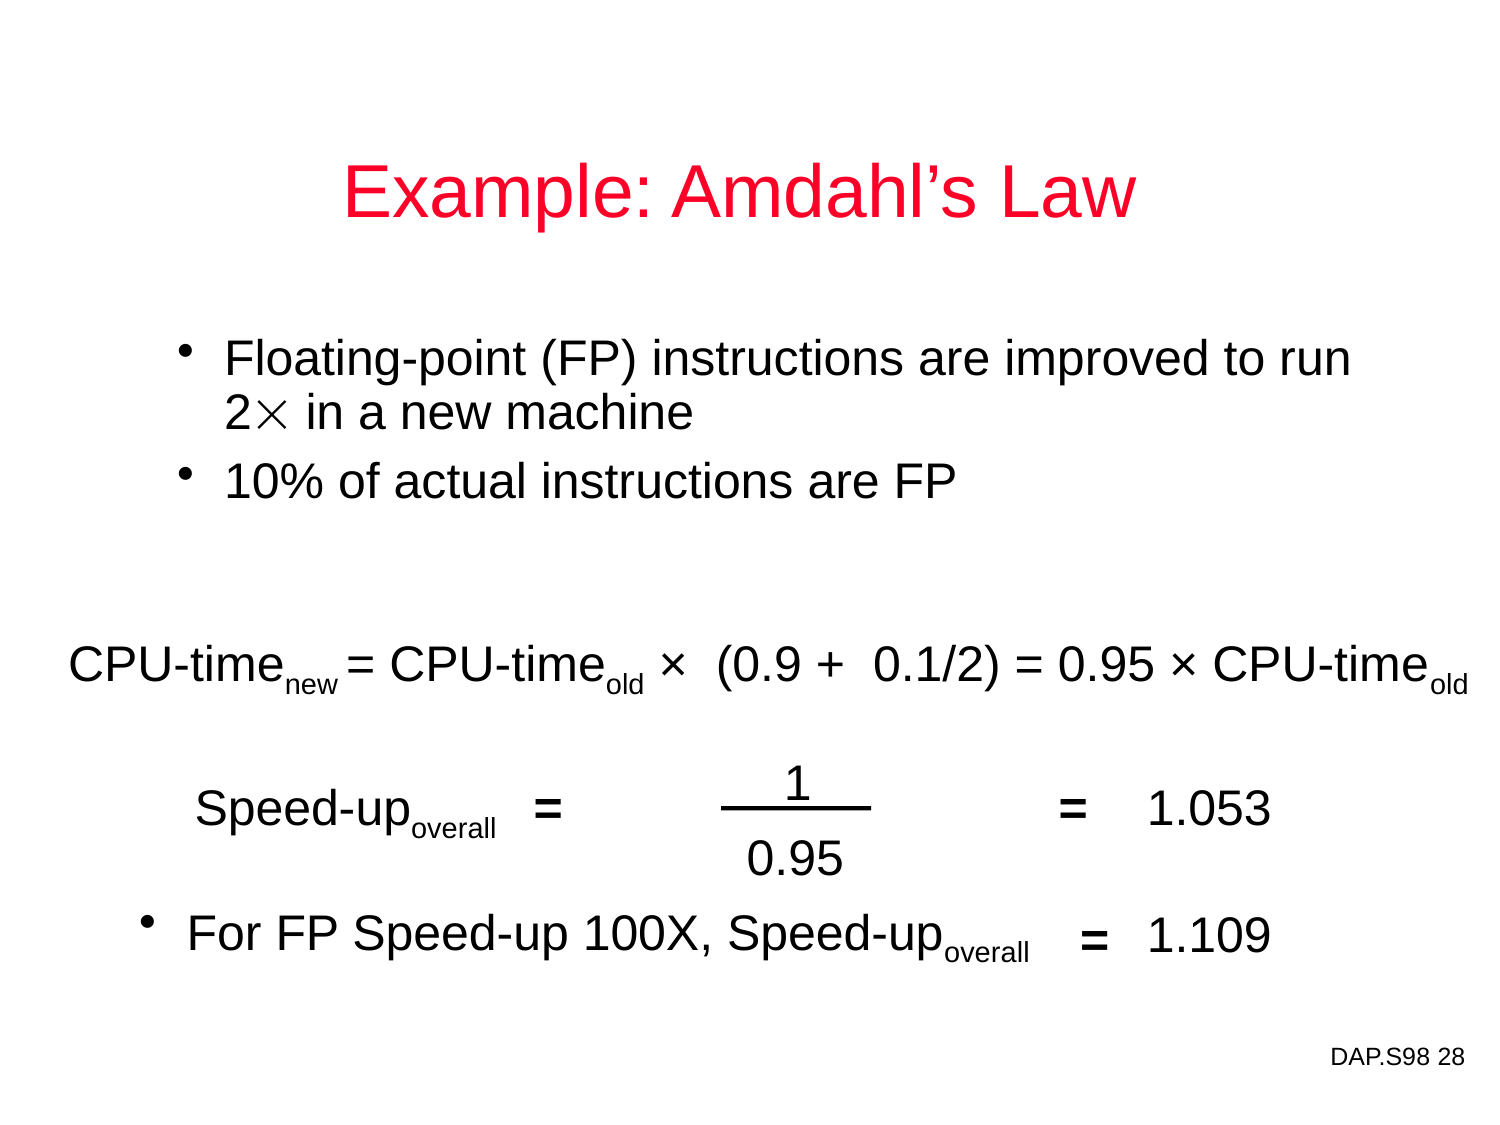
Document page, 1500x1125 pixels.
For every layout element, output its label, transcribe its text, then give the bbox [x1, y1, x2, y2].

text_box Floating-point (FP) instructions are improved to run 2 in a new machine 10% of actual instructions are FP [162, 324, 1413, 463]
text_box 1 [768, 809, 827, 818]
text_box 1 [768, 743, 827, 808]
text_box = [518, 768, 578, 843]
text_box 1.109 [1132, 895, 1287, 970]
text_box = [1065, 899, 1124, 975]
text_box For FP Speed-up 100X, Speed-upoverall [125, 893, 1375, 1032]
text_box 1.053 [1132, 768, 1287, 843]
text_box 0.95 [731, 818, 859, 893]
text_box = [1043, 768, 1103, 843]
text_box Speed-upoverall [179, 768, 513, 852]
title Example: Amdahl’s Law [162, 99, 1338, 288]
text_box CPU-timenew = CPU-timeold × (0.9 + 0.1/2) = 0.95 × CPU-timeold [53, 624, 1484, 708]
